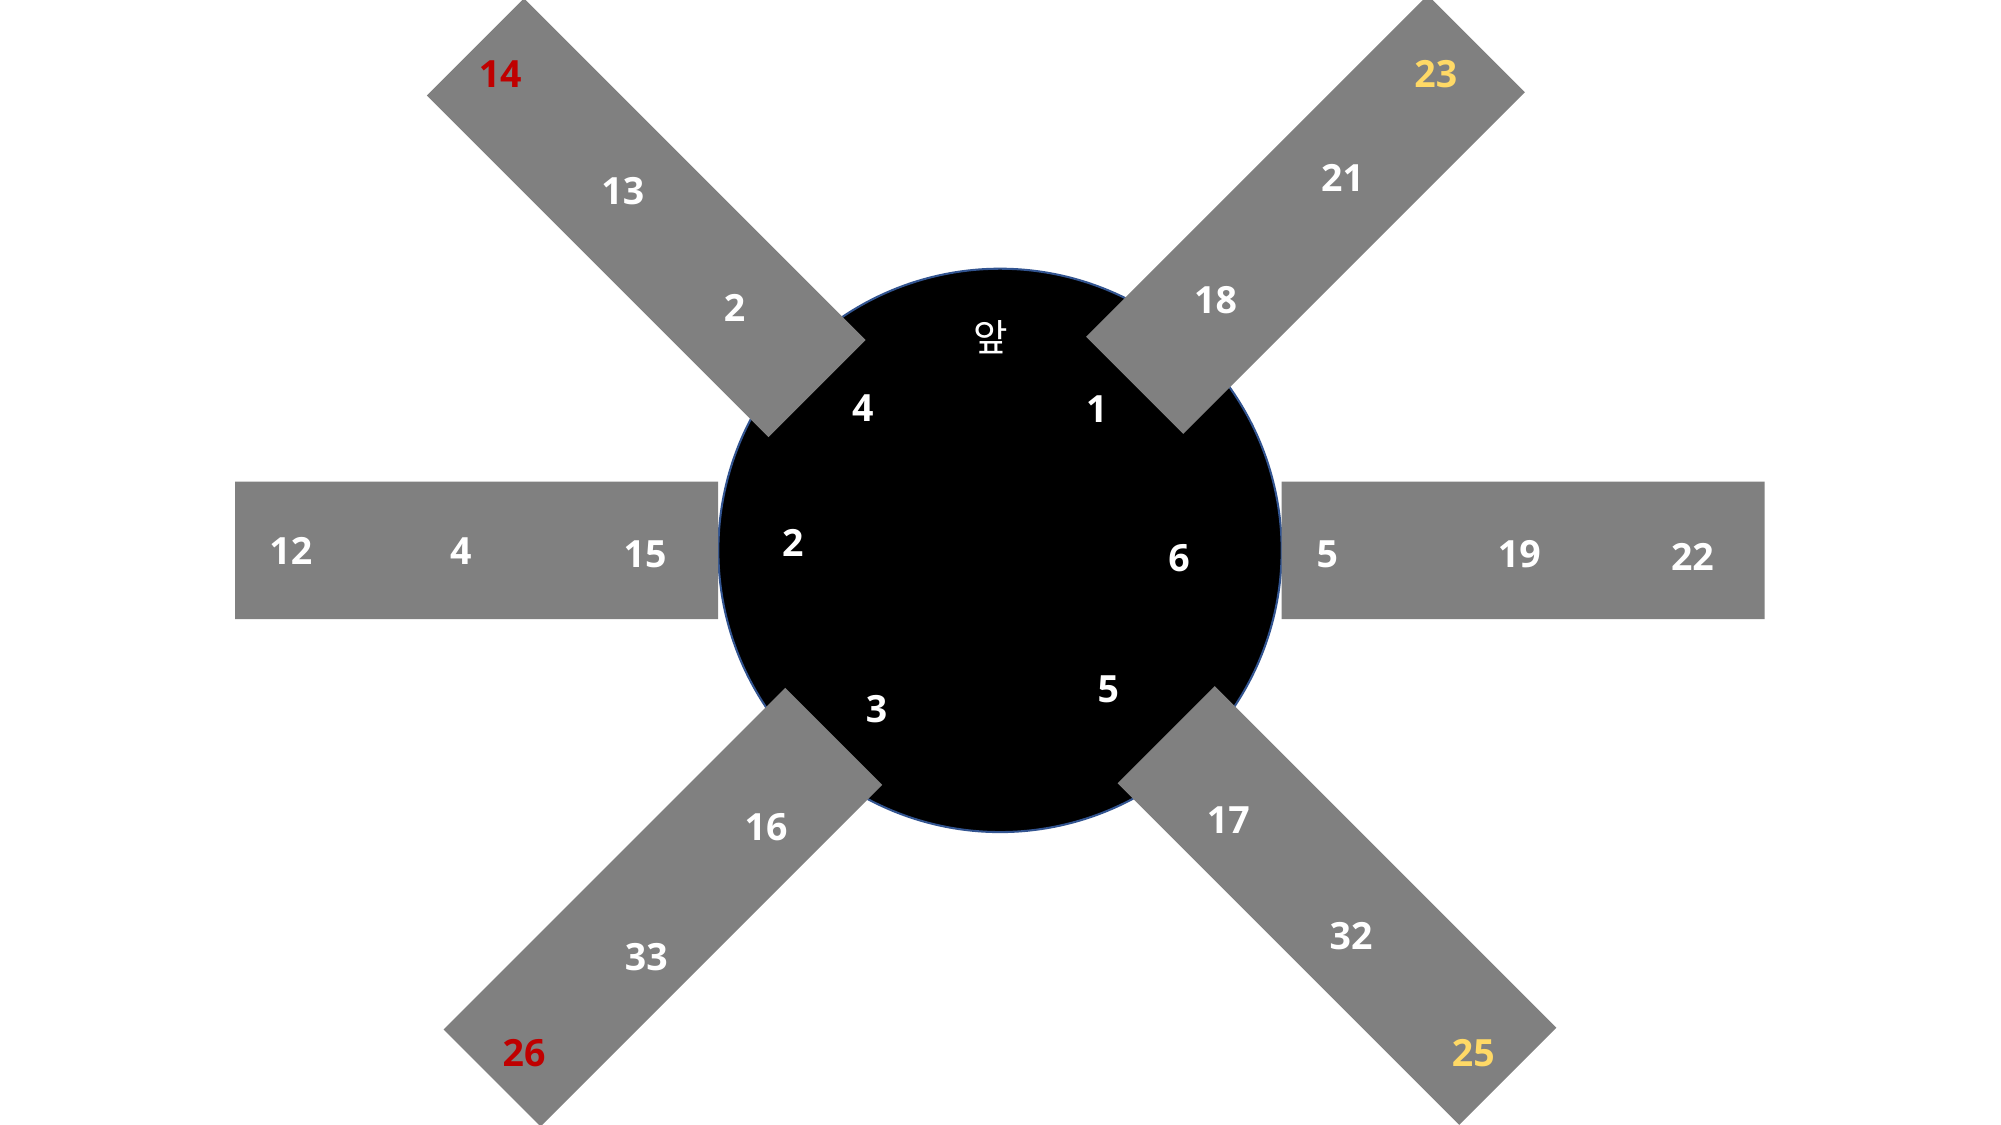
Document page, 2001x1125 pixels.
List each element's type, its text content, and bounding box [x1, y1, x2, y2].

text_box 6 [1153, 526, 1229, 586]
text_box [442, 686, 884, 1125]
text_box 25 [1437, 1021, 1512, 1082]
text_box 15 [608, 522, 684, 583]
text_box 1 [1071, 378, 1147, 438]
text_box 2 [767, 511, 843, 572]
text_box 13 [586, 159, 662, 220]
text_box 18 [1179, 268, 1255, 329]
text_box 5 [1301, 522, 1377, 583]
text_box [719, 267, 1281, 834]
text_box 19 [1483, 522, 1558, 583]
text_box 26 [487, 1021, 563, 1082]
text_box 5 [1082, 657, 1158, 718]
text_box 23 [1399, 42, 1475, 103]
text_box 17 [1192, 788, 1268, 849]
text_box 33 [610, 925, 685, 986]
text_box [234, 481, 719, 620]
text_box [425, 0, 868, 439]
text_box [1116, 684, 1558, 1125]
text_box 22 [1656, 525, 1732, 585]
text_box 32 [1314, 904, 1390, 965]
text_box 21 [1306, 146, 1382, 207]
text_box 3 [851, 677, 926, 737]
text_box 16 [729, 795, 805, 856]
text_box [1281, 481, 1766, 620]
text_box 4 [837, 376, 913, 437]
text_box 12 [254, 520, 330, 580]
text_box 앞 [958, 306, 1033, 367]
text_box 4 [435, 520, 511, 580]
text_box 14 [463, 42, 539, 103]
text_box [1084, 0, 1527, 436]
text_box 2 [708, 276, 784, 336]
